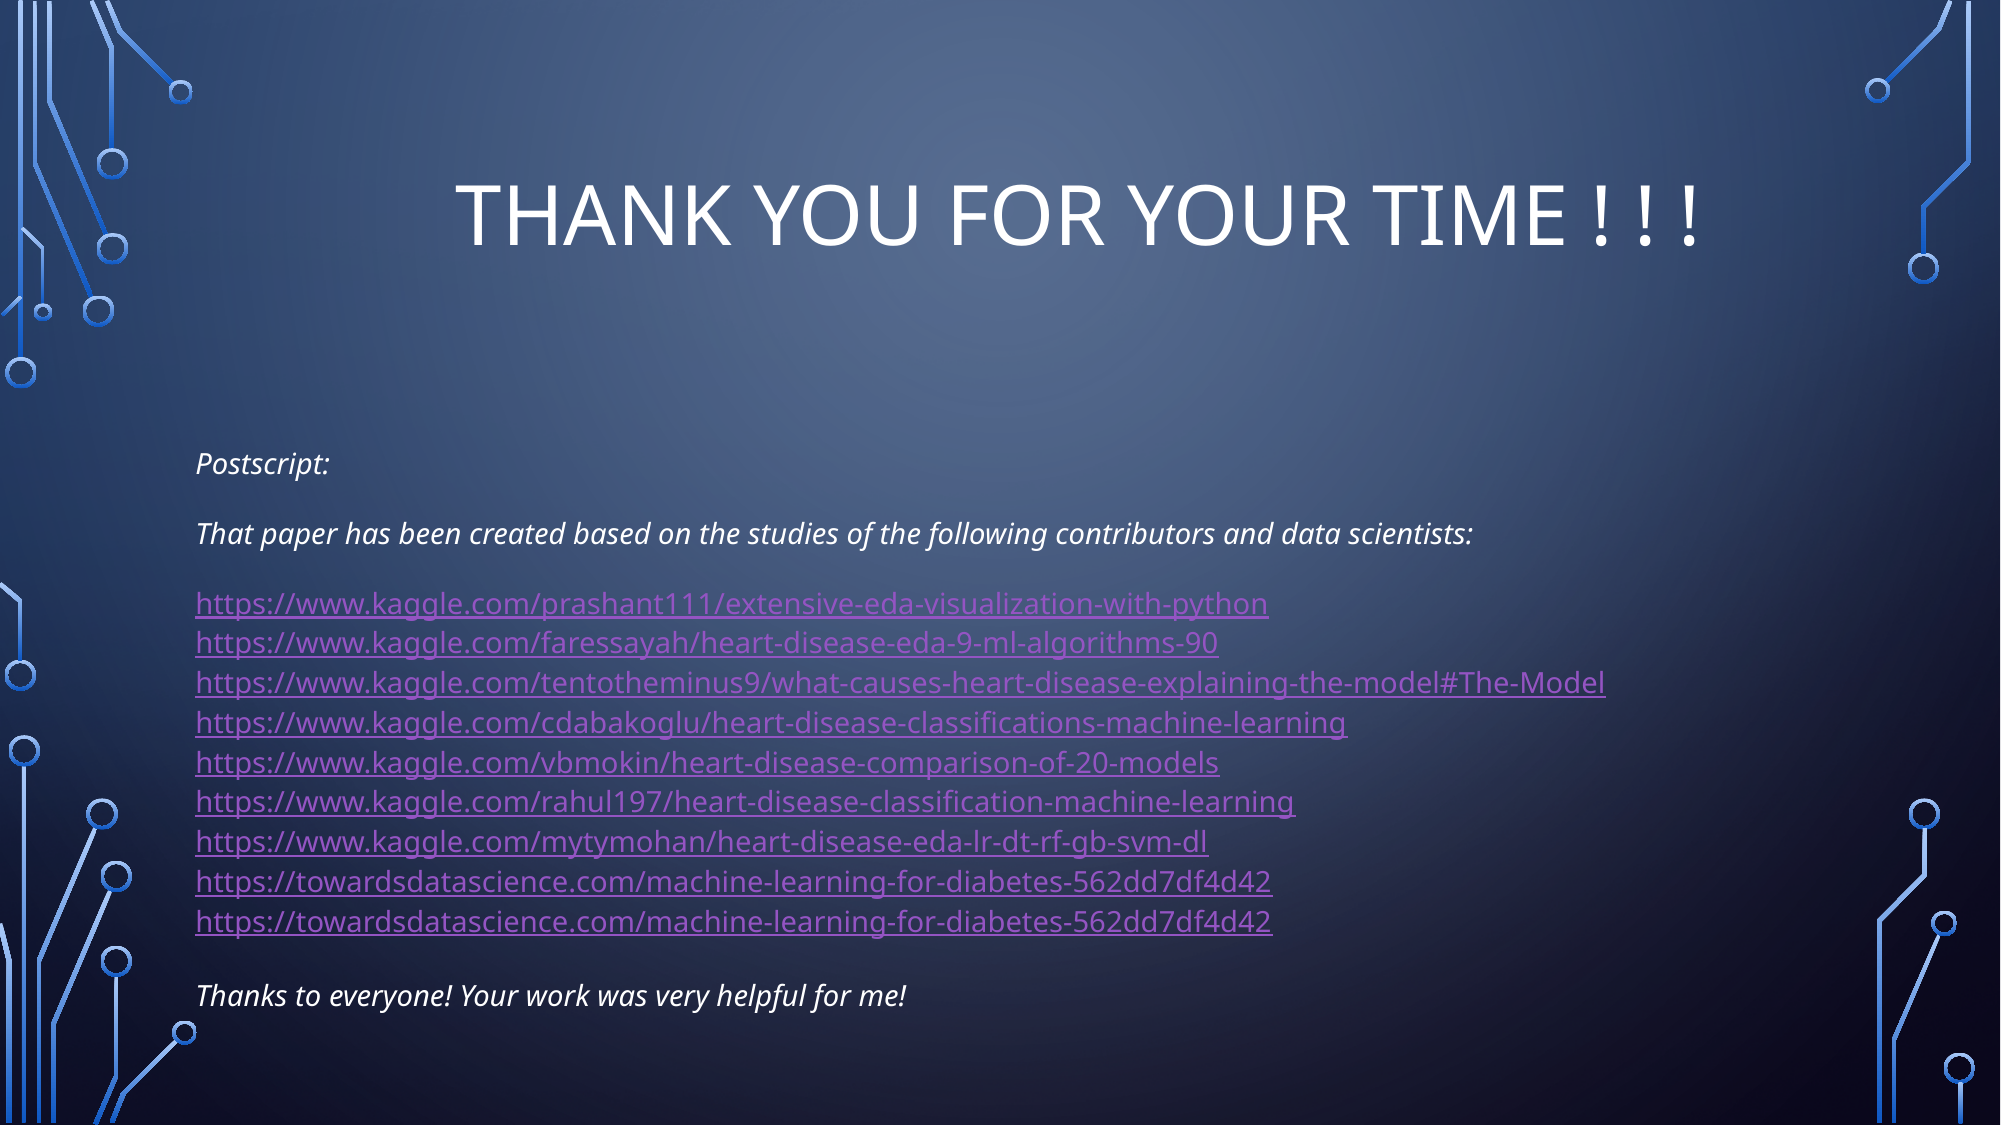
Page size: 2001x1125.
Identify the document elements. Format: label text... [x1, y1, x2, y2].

text_box Postscript: That paper has been created based on the studies of the following contributors and data scientists: https://www.kaggle.com/prashant111/extensive-eda-visualization-with-python https://www.kaggle.com/faressayah/heart-disease-eda-9-ml-algorithms-90 https://www.kaggle.com/tentotheminus9/what-causes-heart-disease-explaining-the-model#The-Model https://www.kaggle.com/cdabakoglu/heart-disease-classifications-machine-learning https://www.kaggle.com/vbmokin/heart-disease-comparison-of-20-models https://www.kaggle.com/rahul197/heart-disease-classification-machine-learning https://www.kaggle.com/mytymohan/heart-disease-eda-lr-dt-rf-gb-svm-dl https://towardsdatascience.com/machine-learning-for-diabetes-562dd7df4d42 https://towardsdatascience.com/machine-learning-for-diabetes-562dd7df4d42 Thanks to everyone! Your work was very helpful for me! [180, 437, 1722, 1020]
text_box THANK YOU FOR YOUR TIME ! ! ! [235, 154, 1739, 269]
